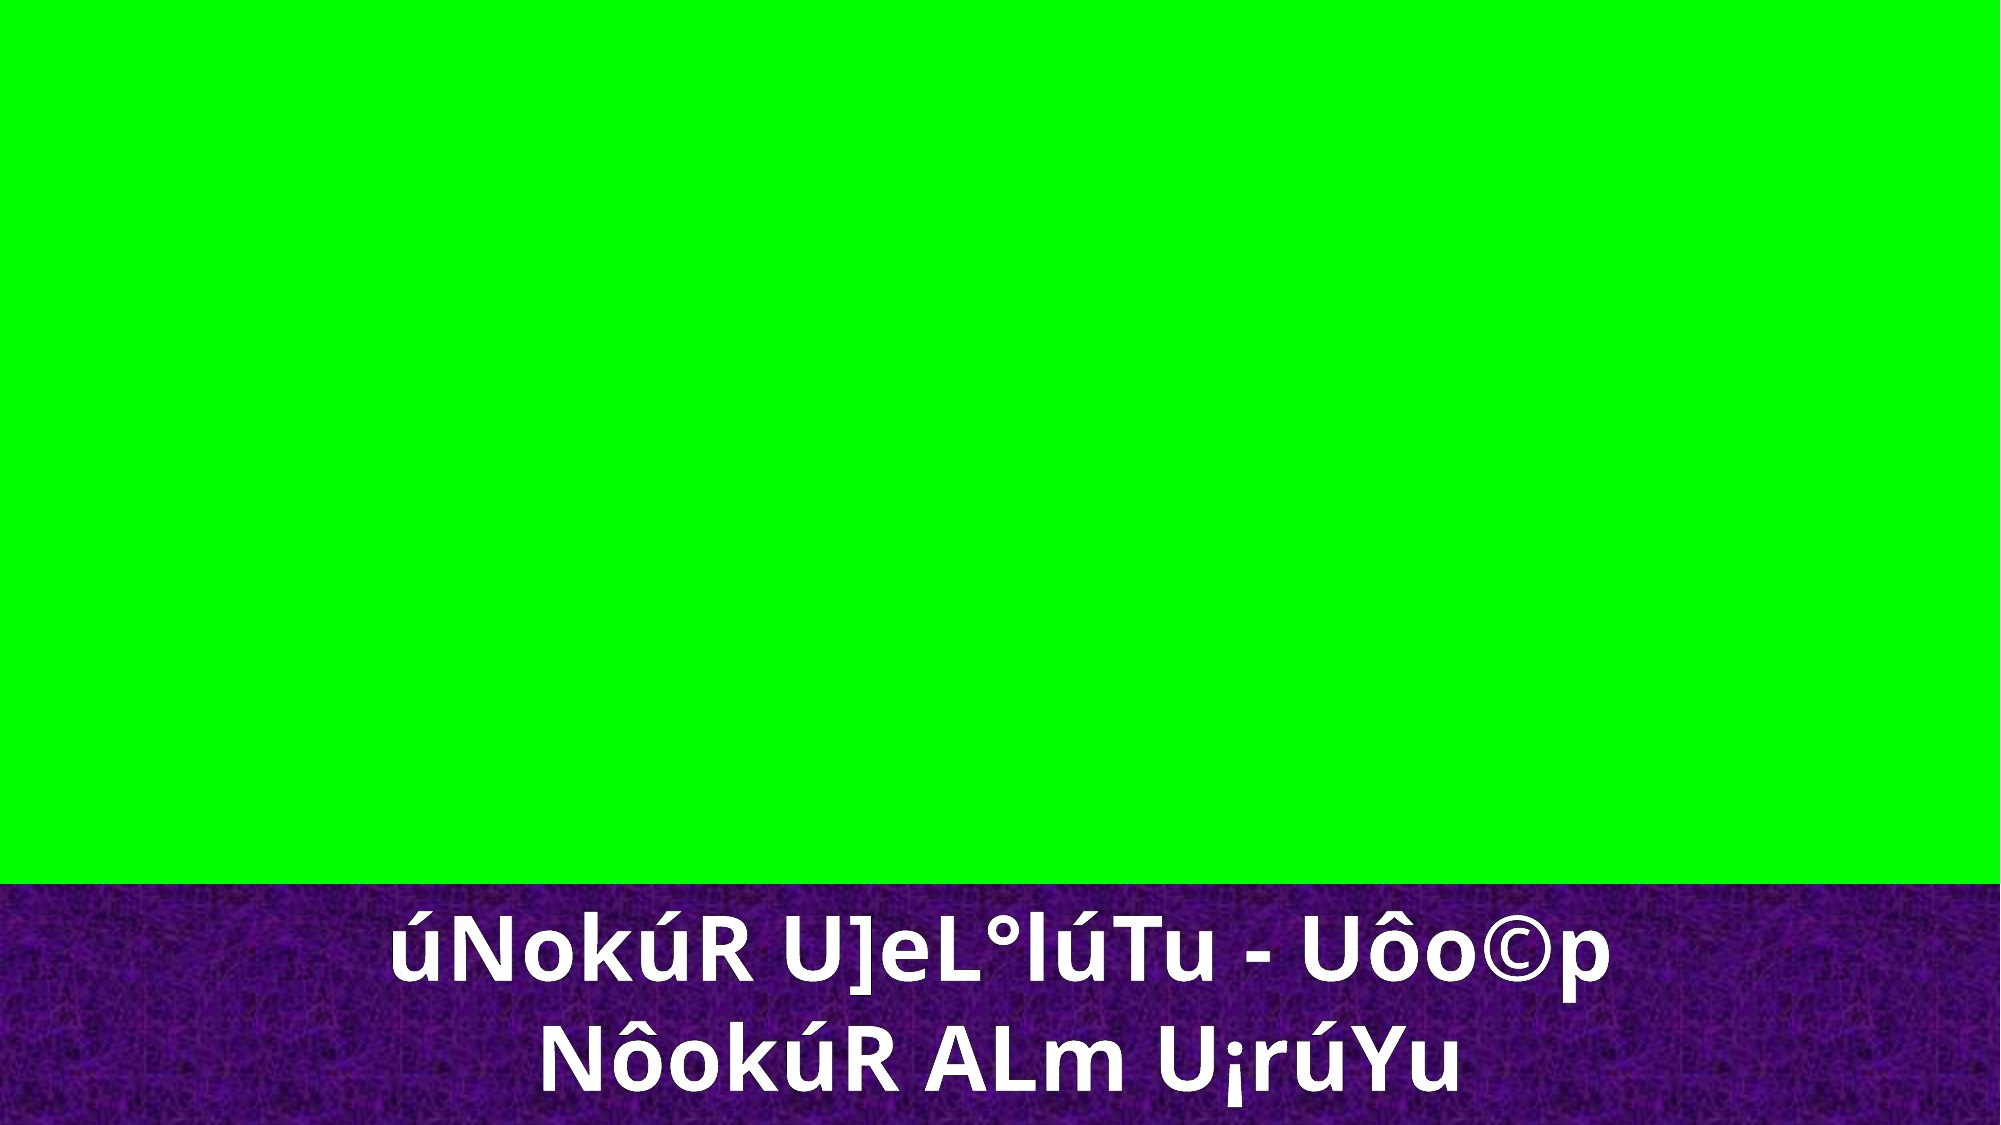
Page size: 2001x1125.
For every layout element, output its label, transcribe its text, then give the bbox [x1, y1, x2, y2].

text_box [0, 884, 2000, 1125]
text_box úNokúR U]eL°lúTu - Uôo©p NôokúR ALm U¡rúYu [270, 882, 1730, 1117]
